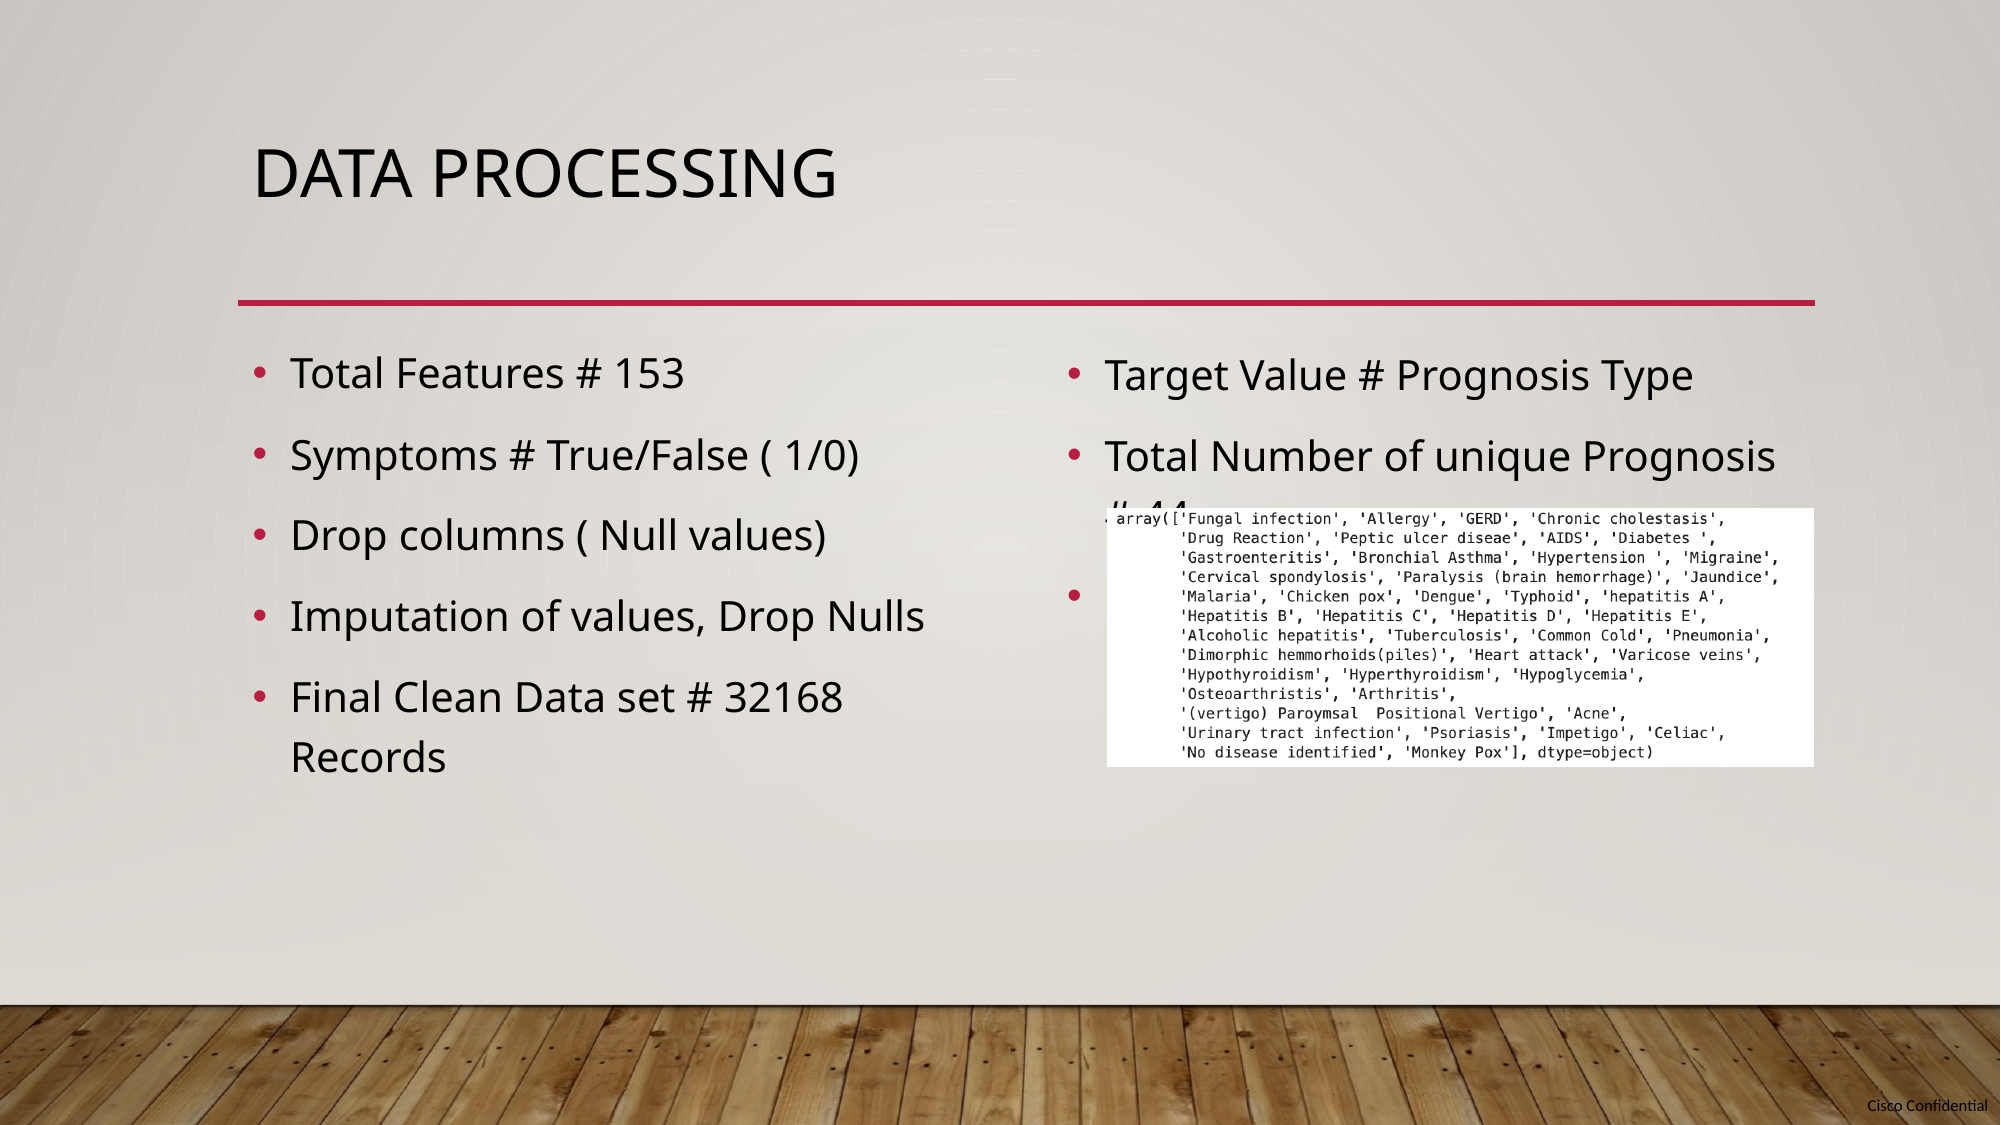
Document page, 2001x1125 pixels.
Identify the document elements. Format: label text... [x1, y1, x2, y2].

list Target Value # Prognosis Type Total Number of unique Prognosis # 44 [1052, 330, 1815, 896]
list Total Features # 153 Symptoms # True/False ( 1/0) Drop columns ( Null values) Imputation of values, Drop Nulls Final Clean Data set # 32168 Records [237, 329, 1000, 896]
picture [1107, 507, 1814, 767]
title Data Processing [237, 132, 1814, 306]
picture [0, 1005, 2000, 1125]
